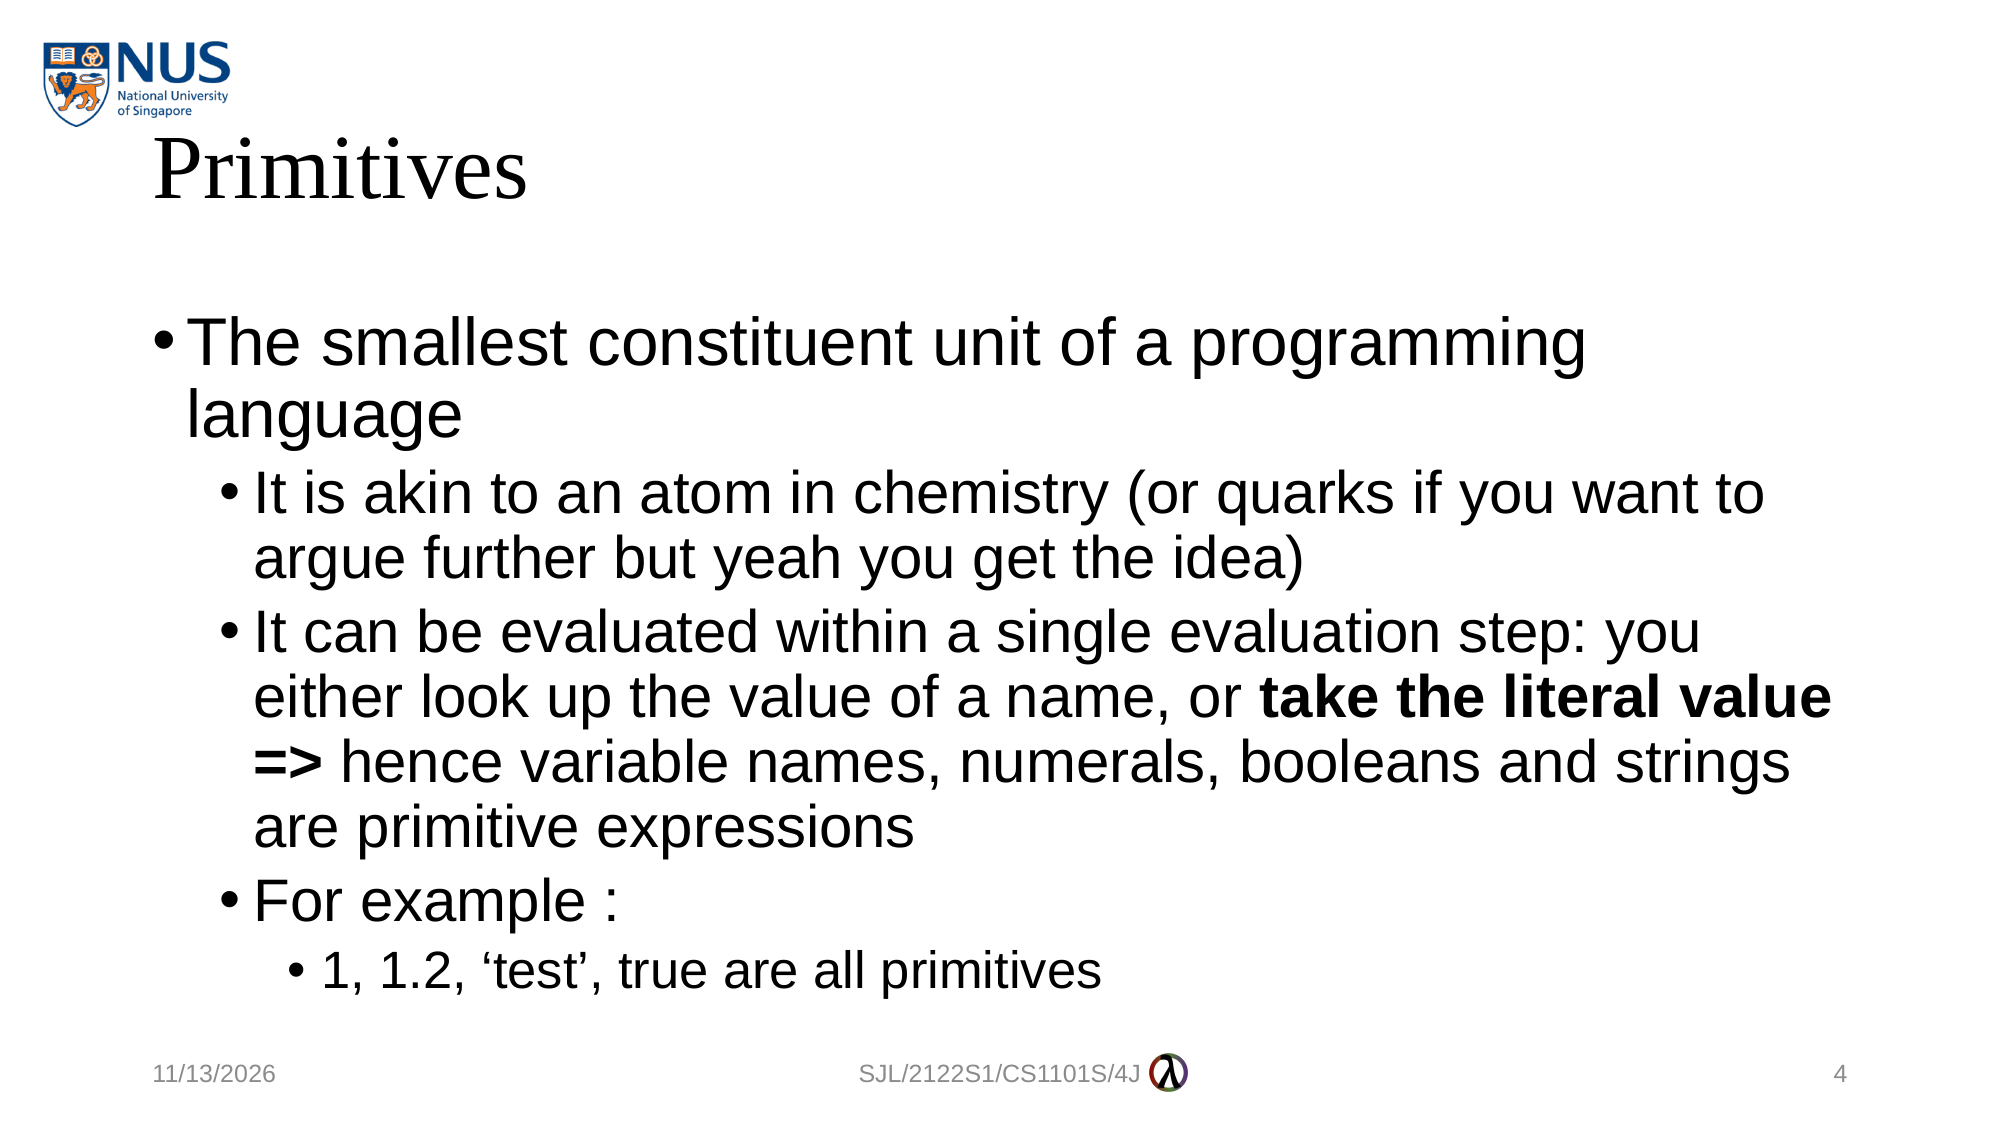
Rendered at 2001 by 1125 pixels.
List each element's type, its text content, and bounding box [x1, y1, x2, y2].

list The smallest constituent unit of a programming language It is akin to an atom in chemistry (or quarks if you want to argue further but yeah you get the idea) It can be evaluated within a single evaluation step: you either look up the value of a name, or take the literal value => hence variable names, numerals, booleans and strings are primitive expressions For example : 1, 1.2, ‘test’, true are all primitives [137, 299, 1863, 1014]
picture [0, 14, 250, 154]
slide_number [137, 1042, 588, 1103]
footer SJL/2122S1/CS1101S/4J [662, 1042, 1338, 1103]
slide_number 4 [1412, 1042, 1863, 1103]
title Primitives [137, 59, 1863, 278]
